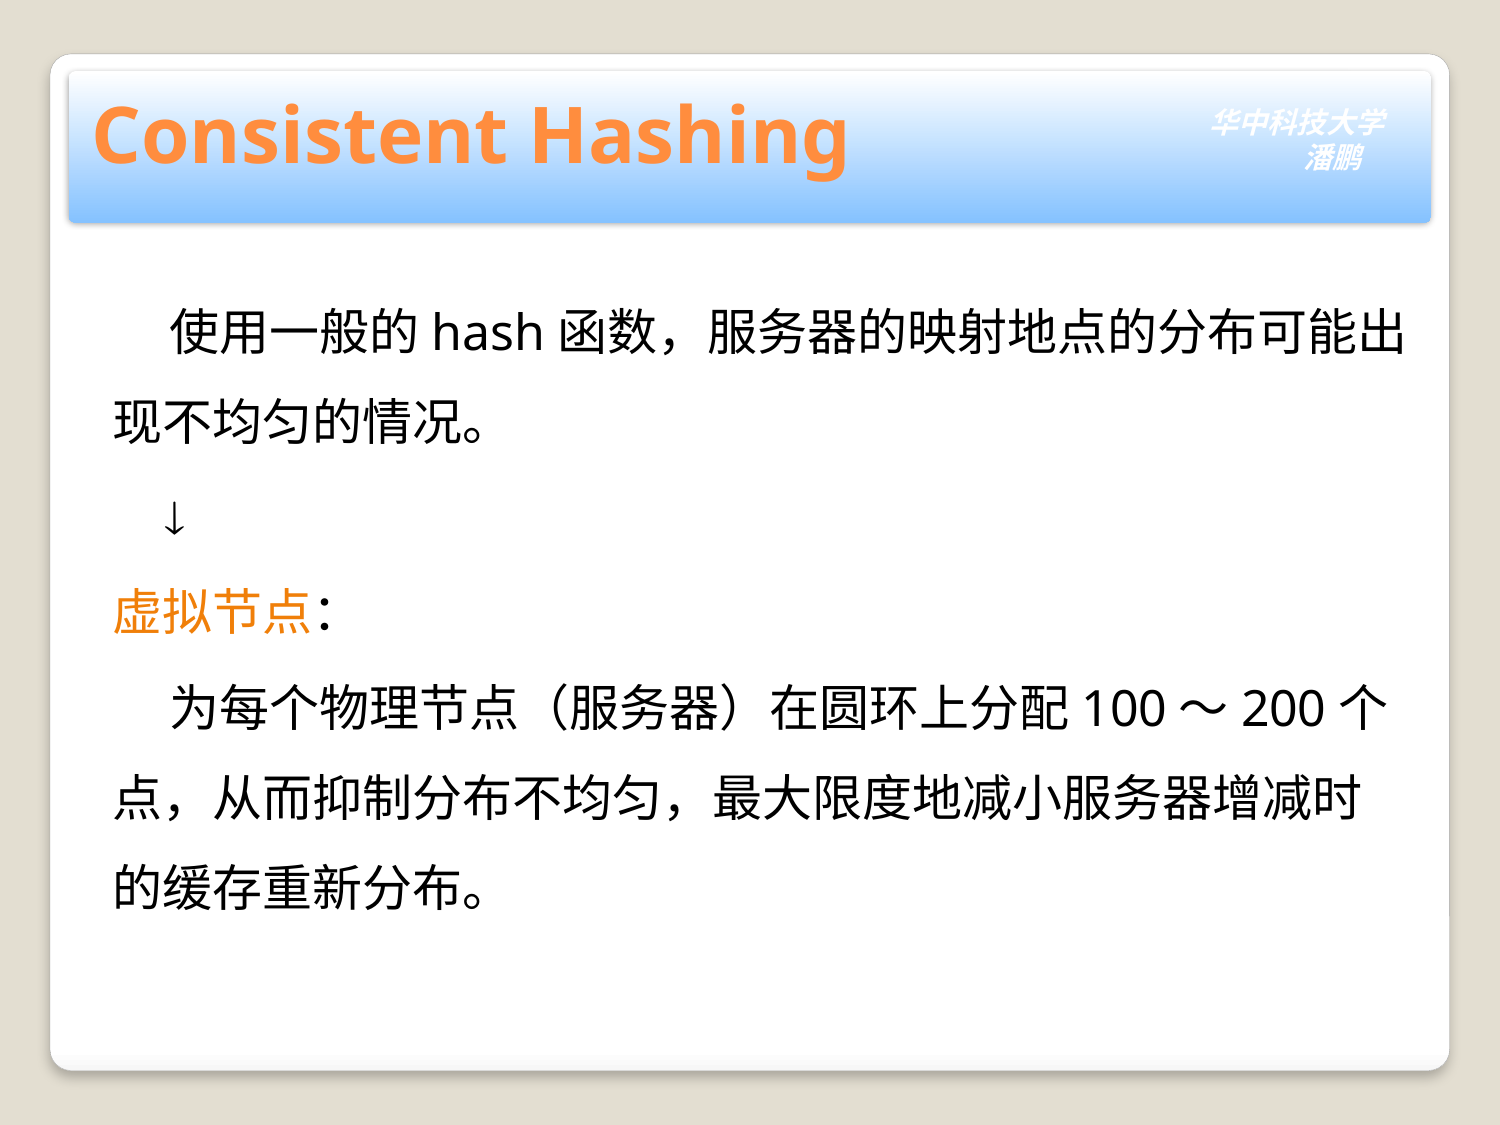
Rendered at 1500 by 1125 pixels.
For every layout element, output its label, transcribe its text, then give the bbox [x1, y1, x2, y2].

title Consistent Hashing [76, 78, 1420, 188]
list 使用一般的hash函数，服务器的映射地点的分布可能出现不均匀的情况。  虚拟节点： 为每个物理节点（服务器）在圆环上分配100～200个点，从而抑制分布不均匀，最大限度地减小服务器增减时的缓存重新分布。 [82, 255, 1426, 943]
